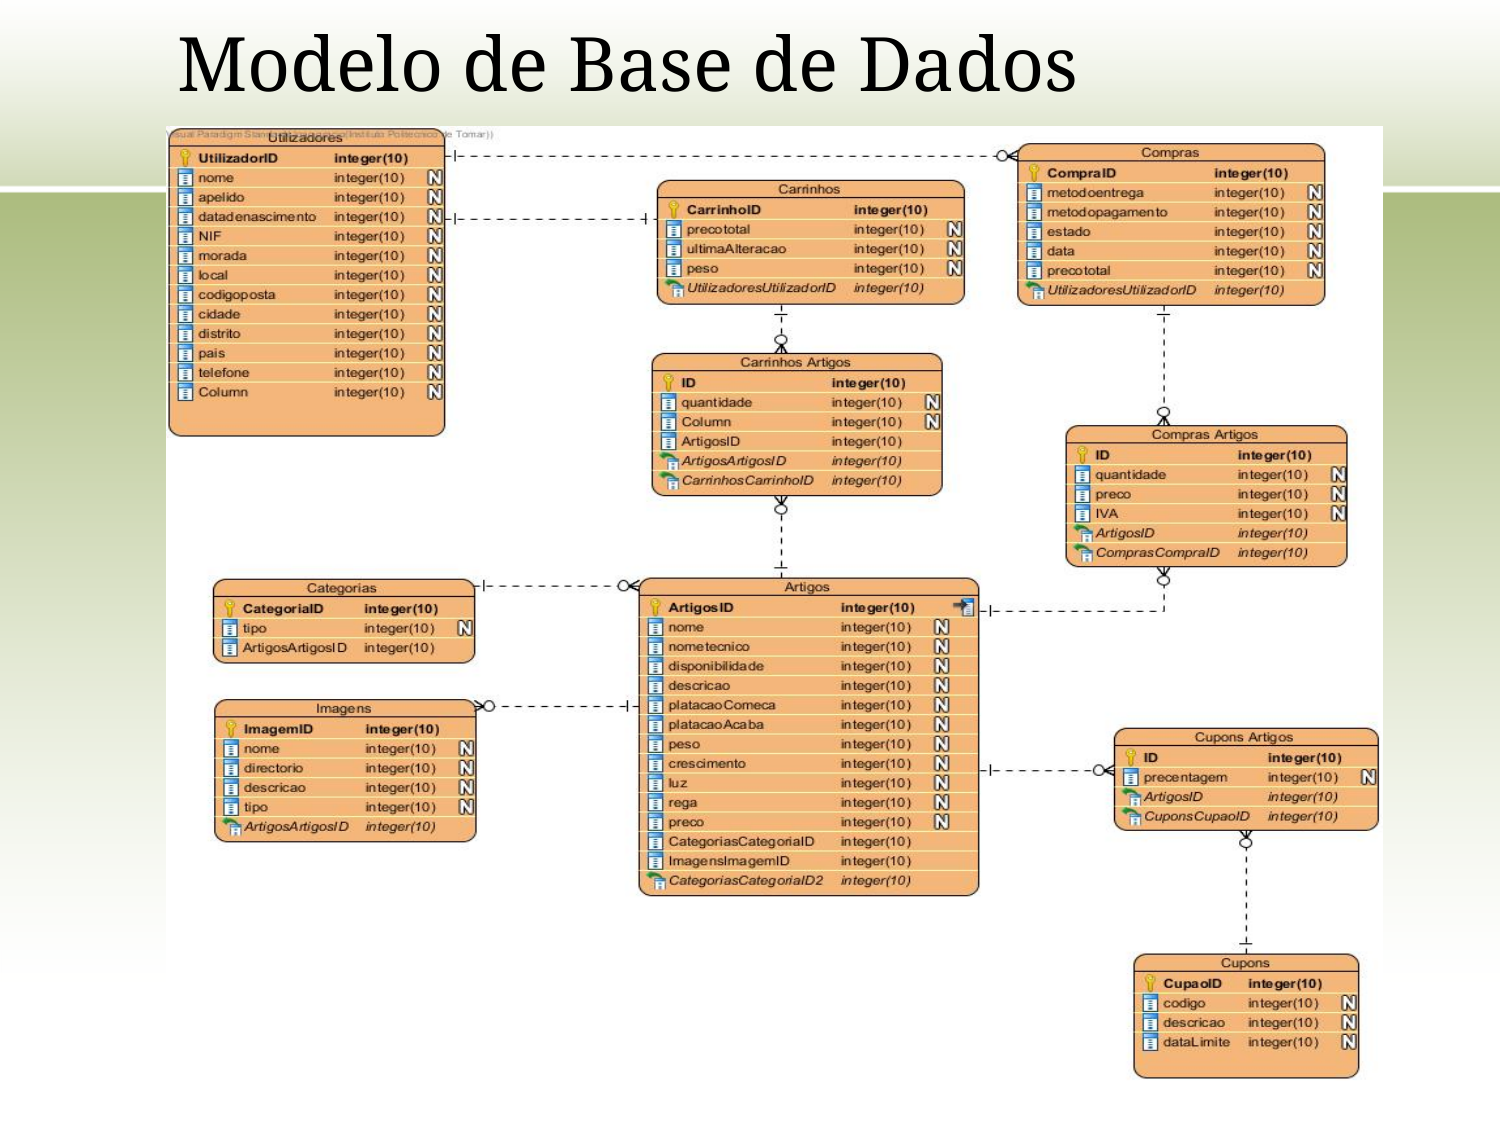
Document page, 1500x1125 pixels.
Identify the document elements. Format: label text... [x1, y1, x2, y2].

picture [0, 0, 1500, 1125]
title Modelo de Base de Dados [162, 13, 1275, 114]
